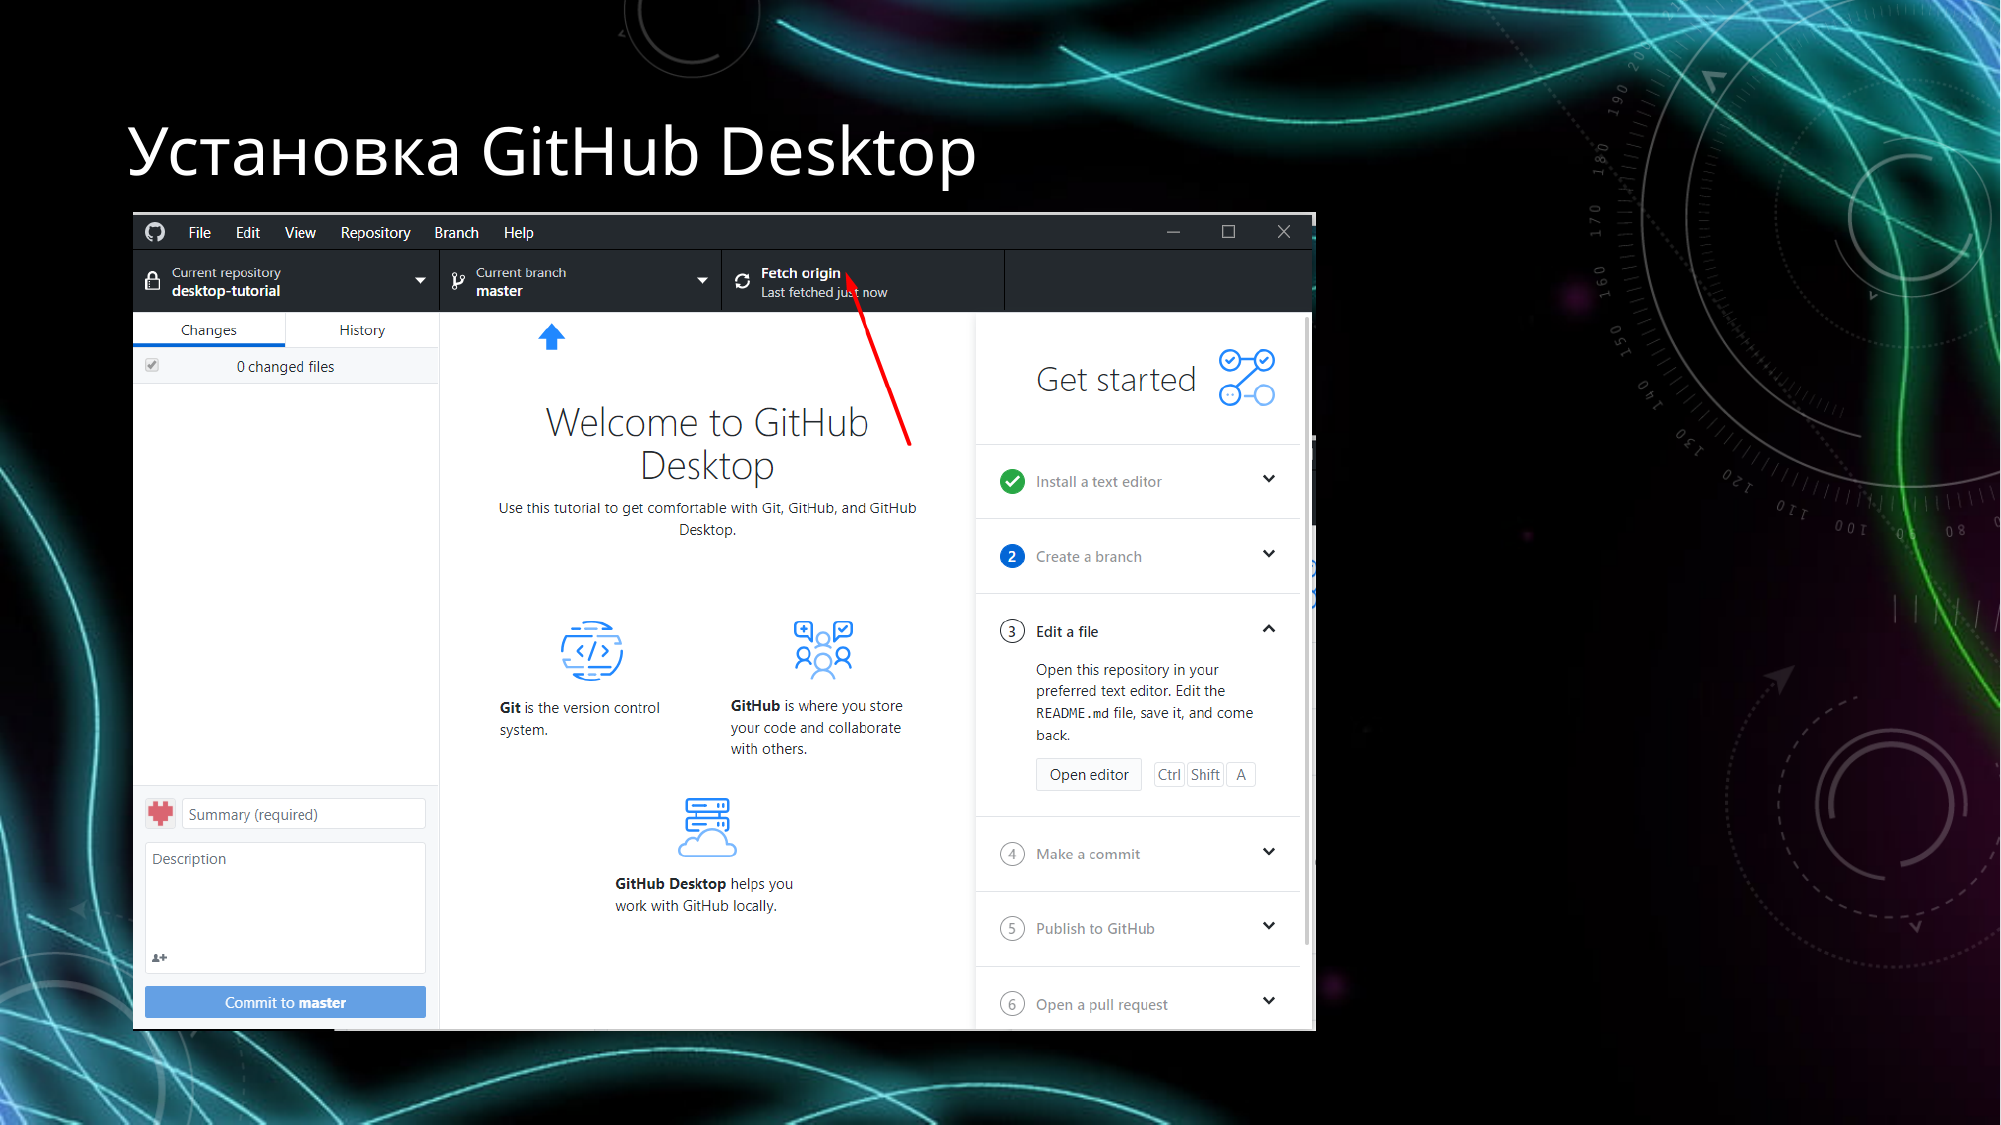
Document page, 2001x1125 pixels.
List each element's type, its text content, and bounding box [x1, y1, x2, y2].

title Установка GitHub Desktop [112, 99, 1775, 198]
picture [0, 0, 2001, 1125]
